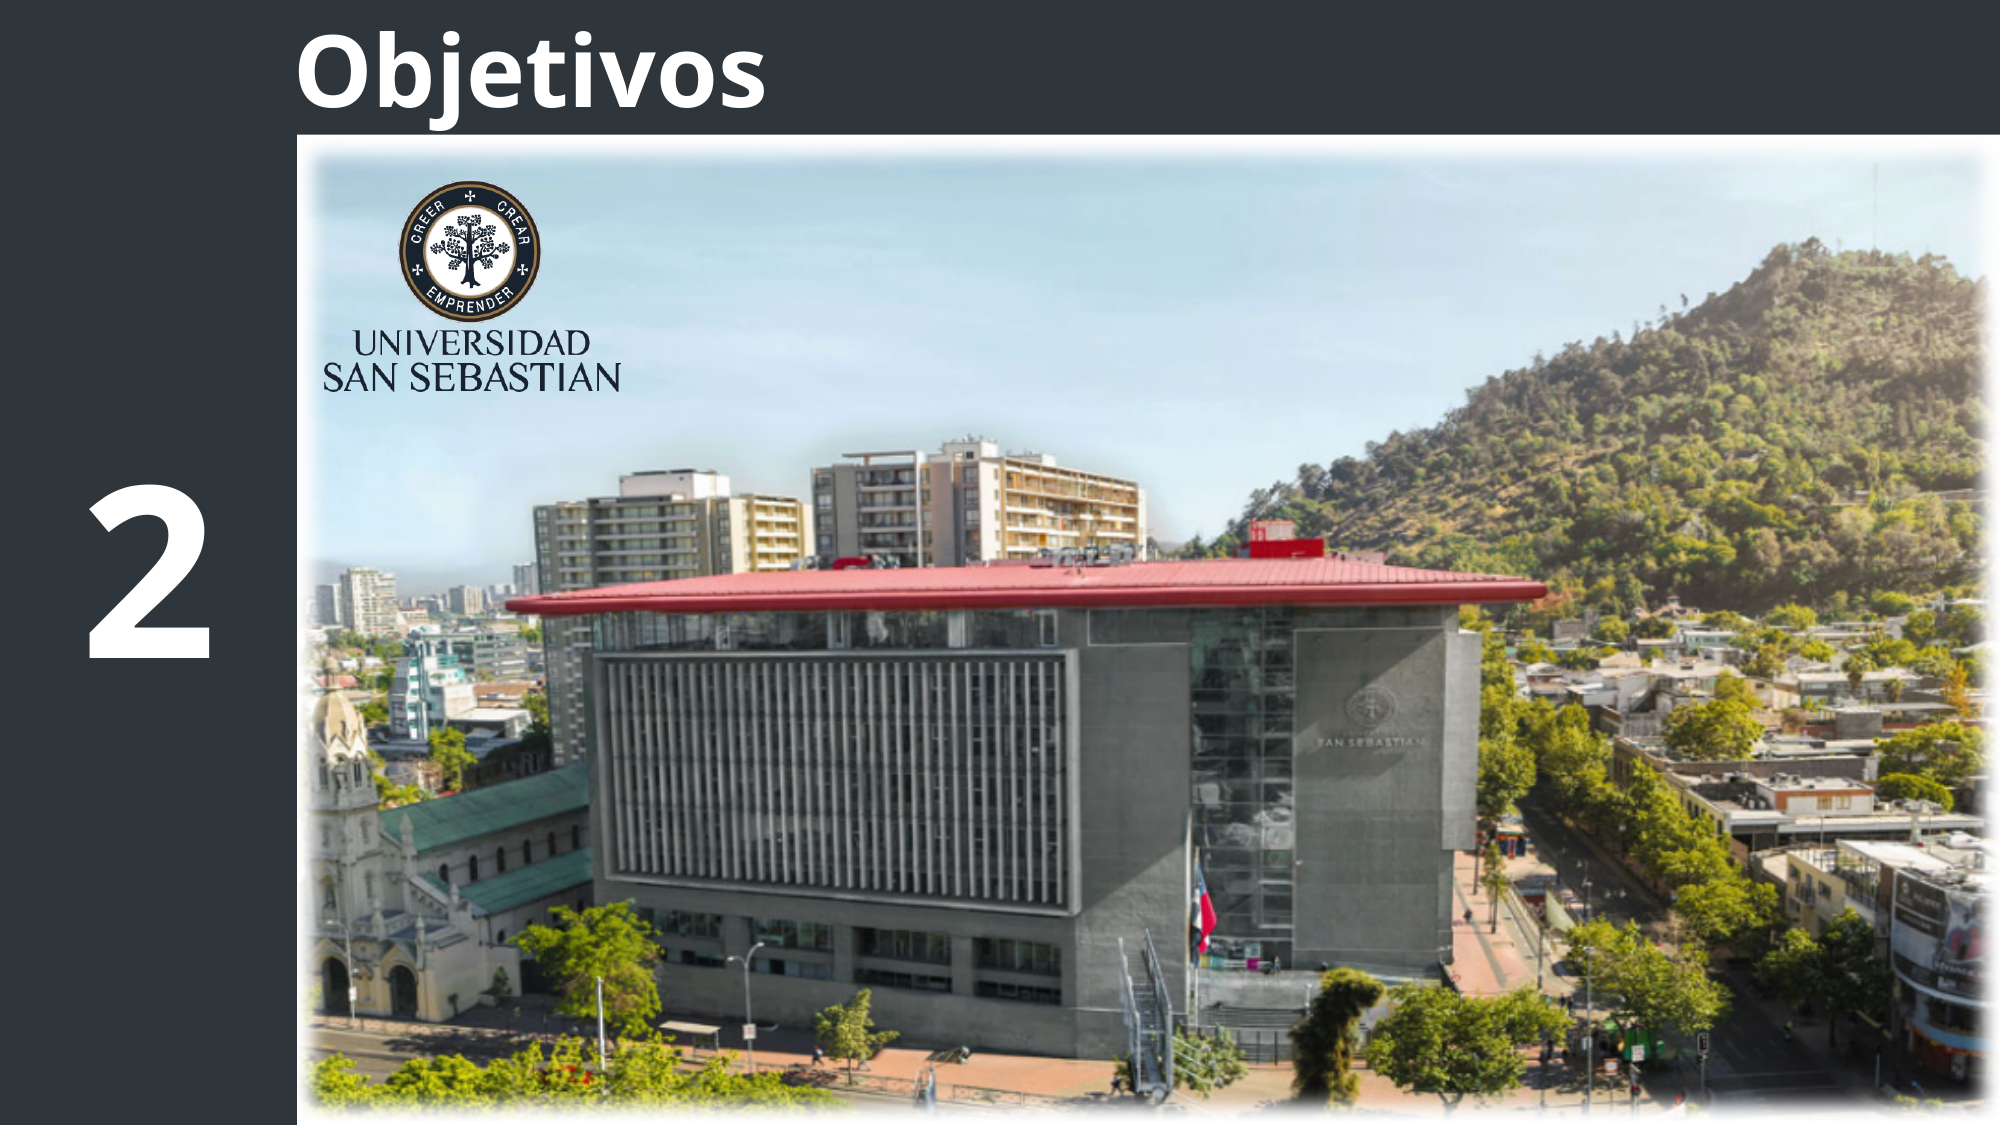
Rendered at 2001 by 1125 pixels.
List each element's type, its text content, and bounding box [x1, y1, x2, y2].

text_box 2 [0, 0, 298, 1125]
text_box Objetivos [298, 0, 2000, 135]
picture [296, 137, 2000, 1125]
